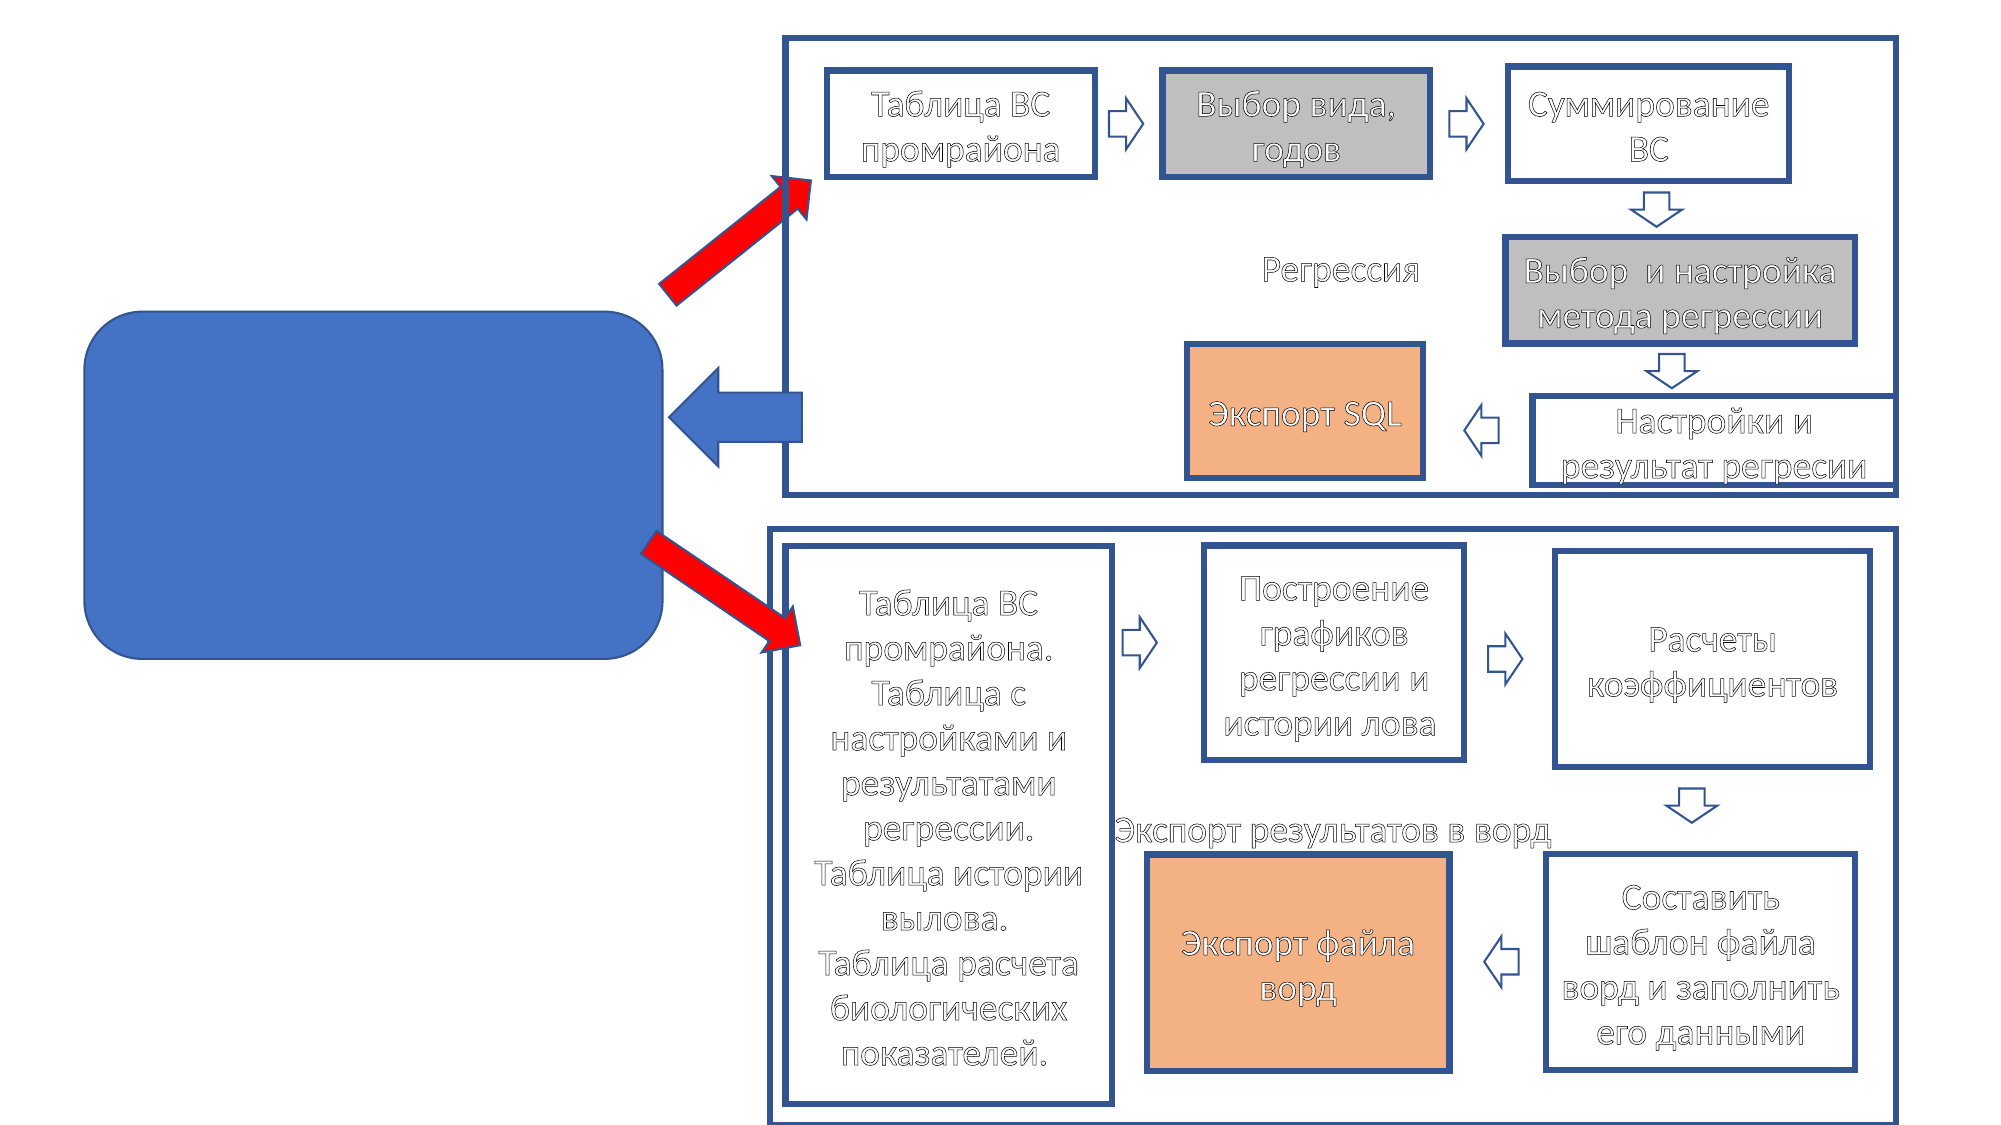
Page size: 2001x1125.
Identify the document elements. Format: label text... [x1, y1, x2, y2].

text_box [1121, 613, 1159, 672]
text_box Экспорт файла ворд [1146, 854, 1450, 1072]
text_box Построение графиков регрессии и истории лова [1203, 545, 1465, 761]
text_box Регрессия [785, 37, 1897, 496]
text_box [1643, 352, 1701, 390]
text_box [1448, 94, 1485, 153]
text_box Таблица ВС промрайона. Таблица с настройками и результатами регрессии. Таблица истории вылова. Таблица расчета биологических показателей. [785, 545, 1113, 1105]
text_box Выбор и настройка метода регрессии [1504, 236, 1856, 345]
text_box [1463, 401, 1500, 460]
text_box Выбор вида, годов [1161, 69, 1431, 178]
text_box [667, 365, 803, 469]
text_box [1662, 787, 1721, 825]
text_box [1483, 932, 1520, 991]
text_box [1627, 191, 1686, 229]
text_box Экспорт результатов в ворд [769, 528, 1897, 1125]
text_box Настройки и результат регресии [1531, 395, 1897, 486]
text_box [657, 174, 785, 308]
text_box Расчеты коэффициентов [1554, 550, 1871, 768]
text_box [639, 529, 802, 654]
text_box Составить шаблон файла ворд и заполнить его данными [1545, 853, 1856, 1071]
text_box [1107, 94, 1145, 153]
text_box Суммирование ВС [1507, 66, 1790, 182]
text_box Экспорт SQL [1186, 343, 1424, 479]
text_box [1487, 630, 1524, 688]
text_box [83, 310, 664, 660]
